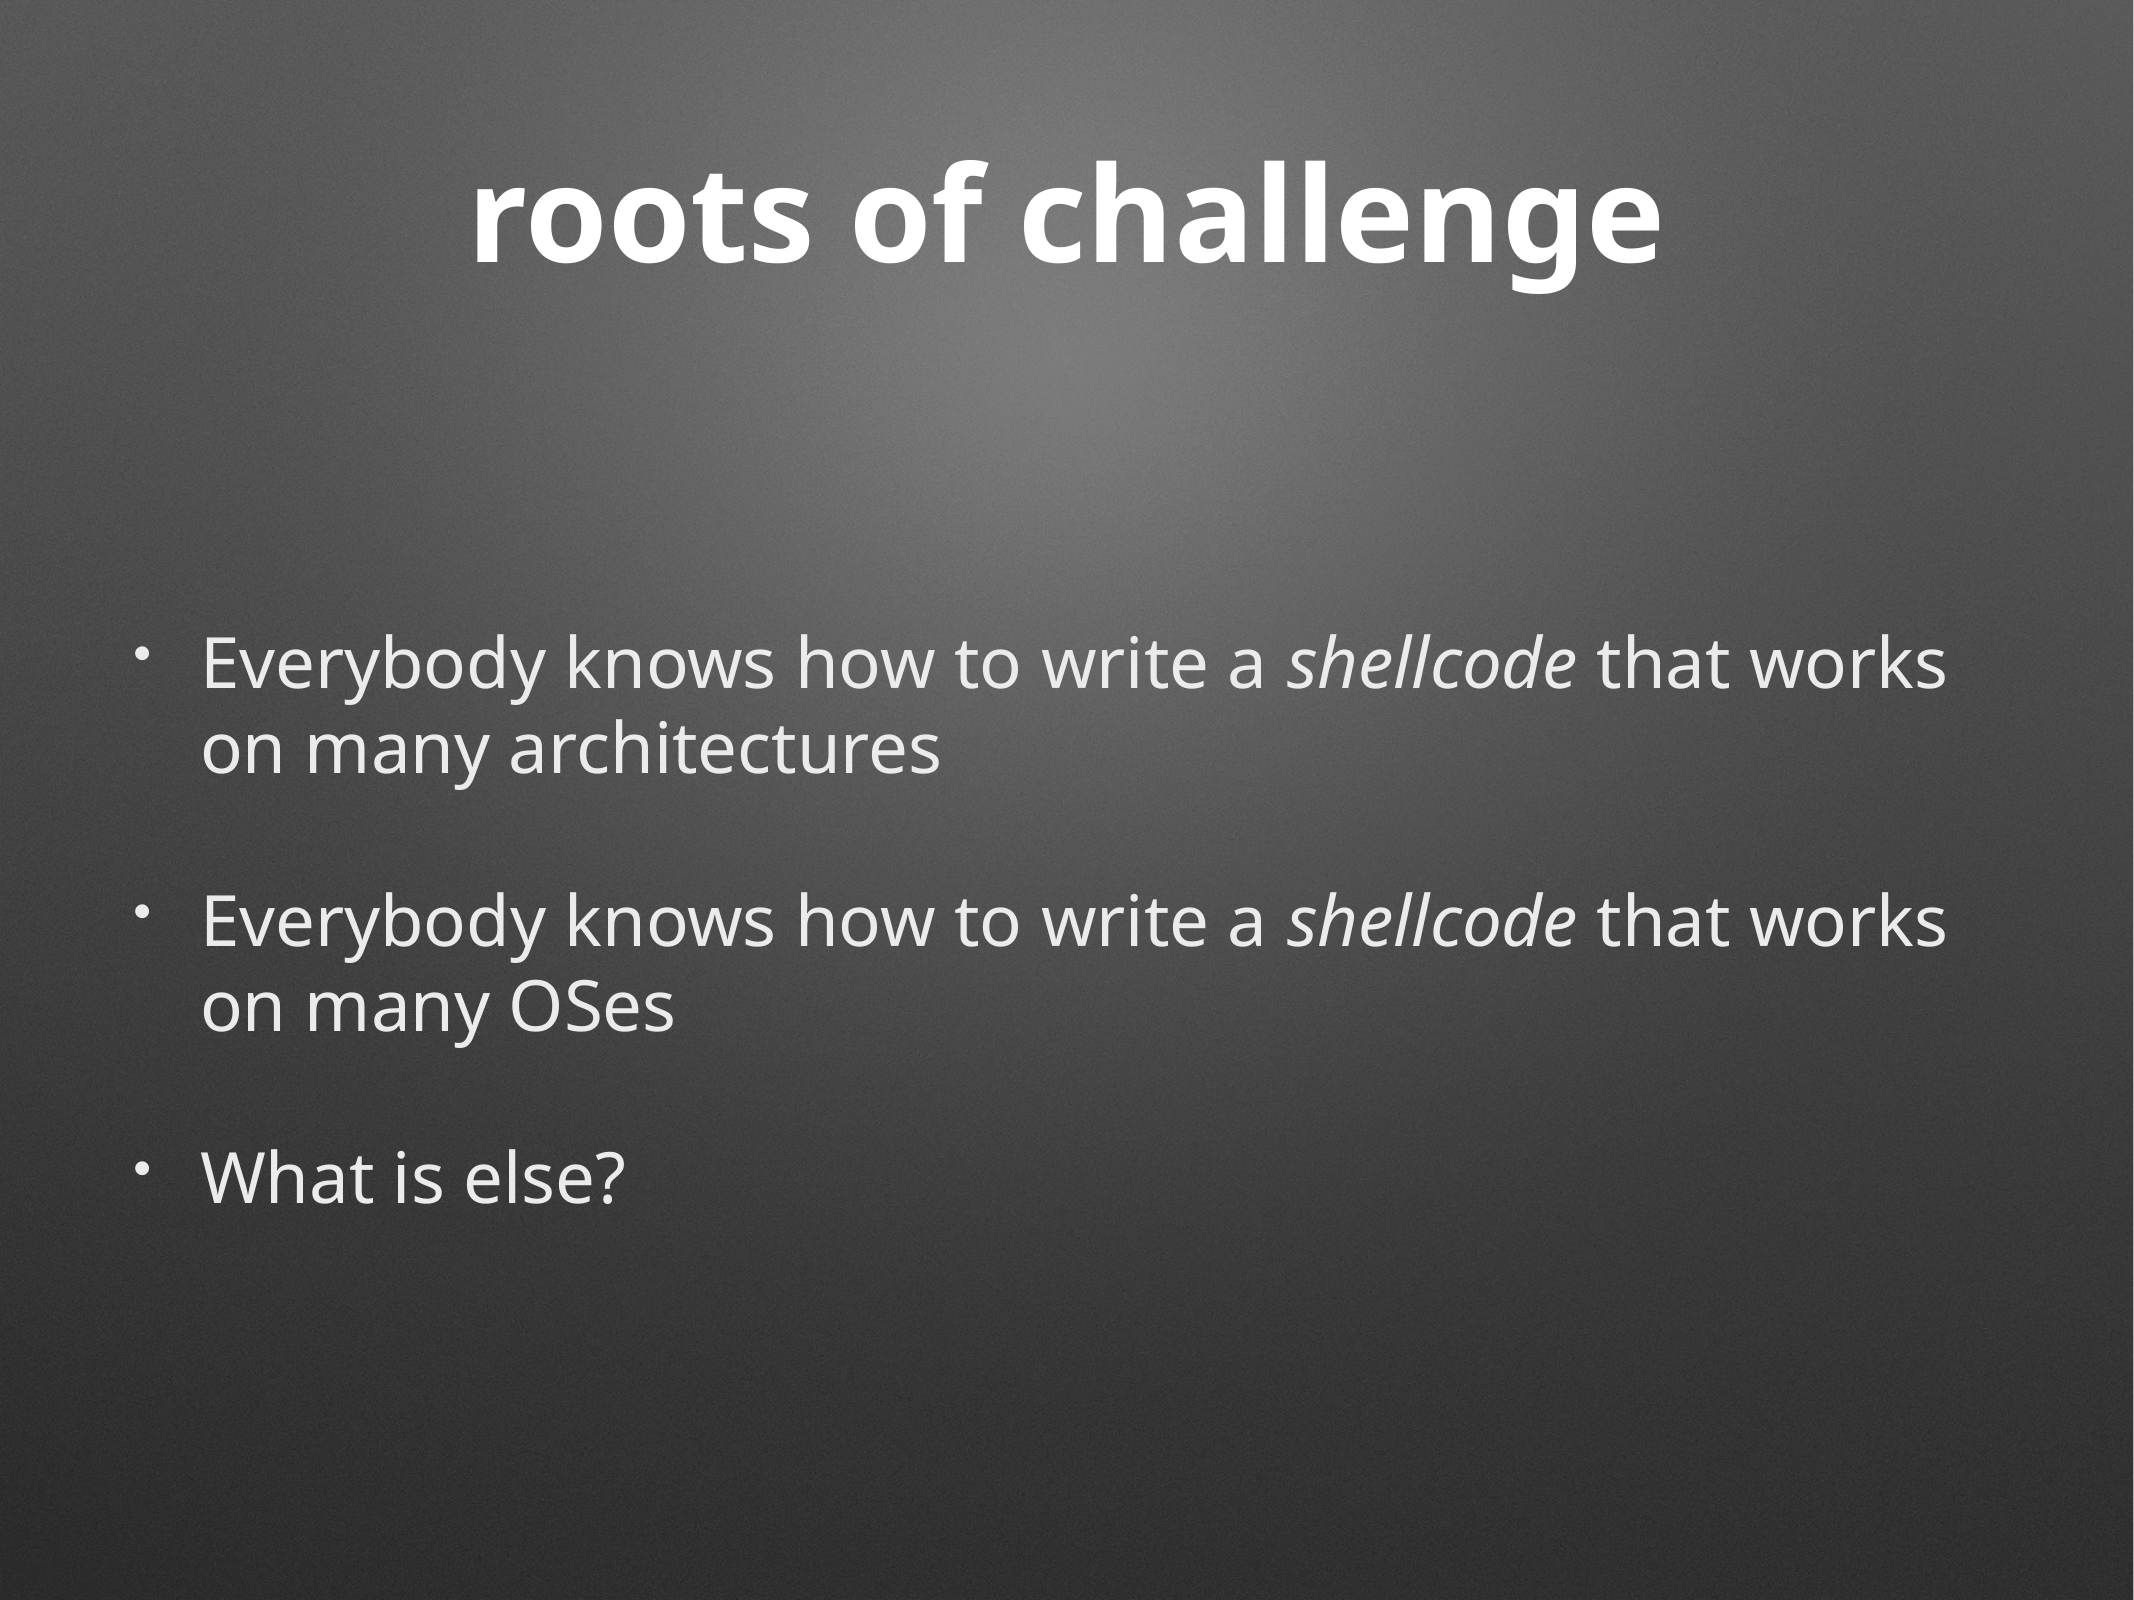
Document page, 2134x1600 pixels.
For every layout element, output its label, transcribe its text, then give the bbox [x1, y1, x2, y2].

list Everybody knows how to write a shellcode that works on many architectures Everybody knows how to write a shellcode that works on many OSes What is else? [124, 395, 2009, 1441]
title roots of challenge [124, 32, 2009, 386]
picture [0, 0, 2134, 1600]
